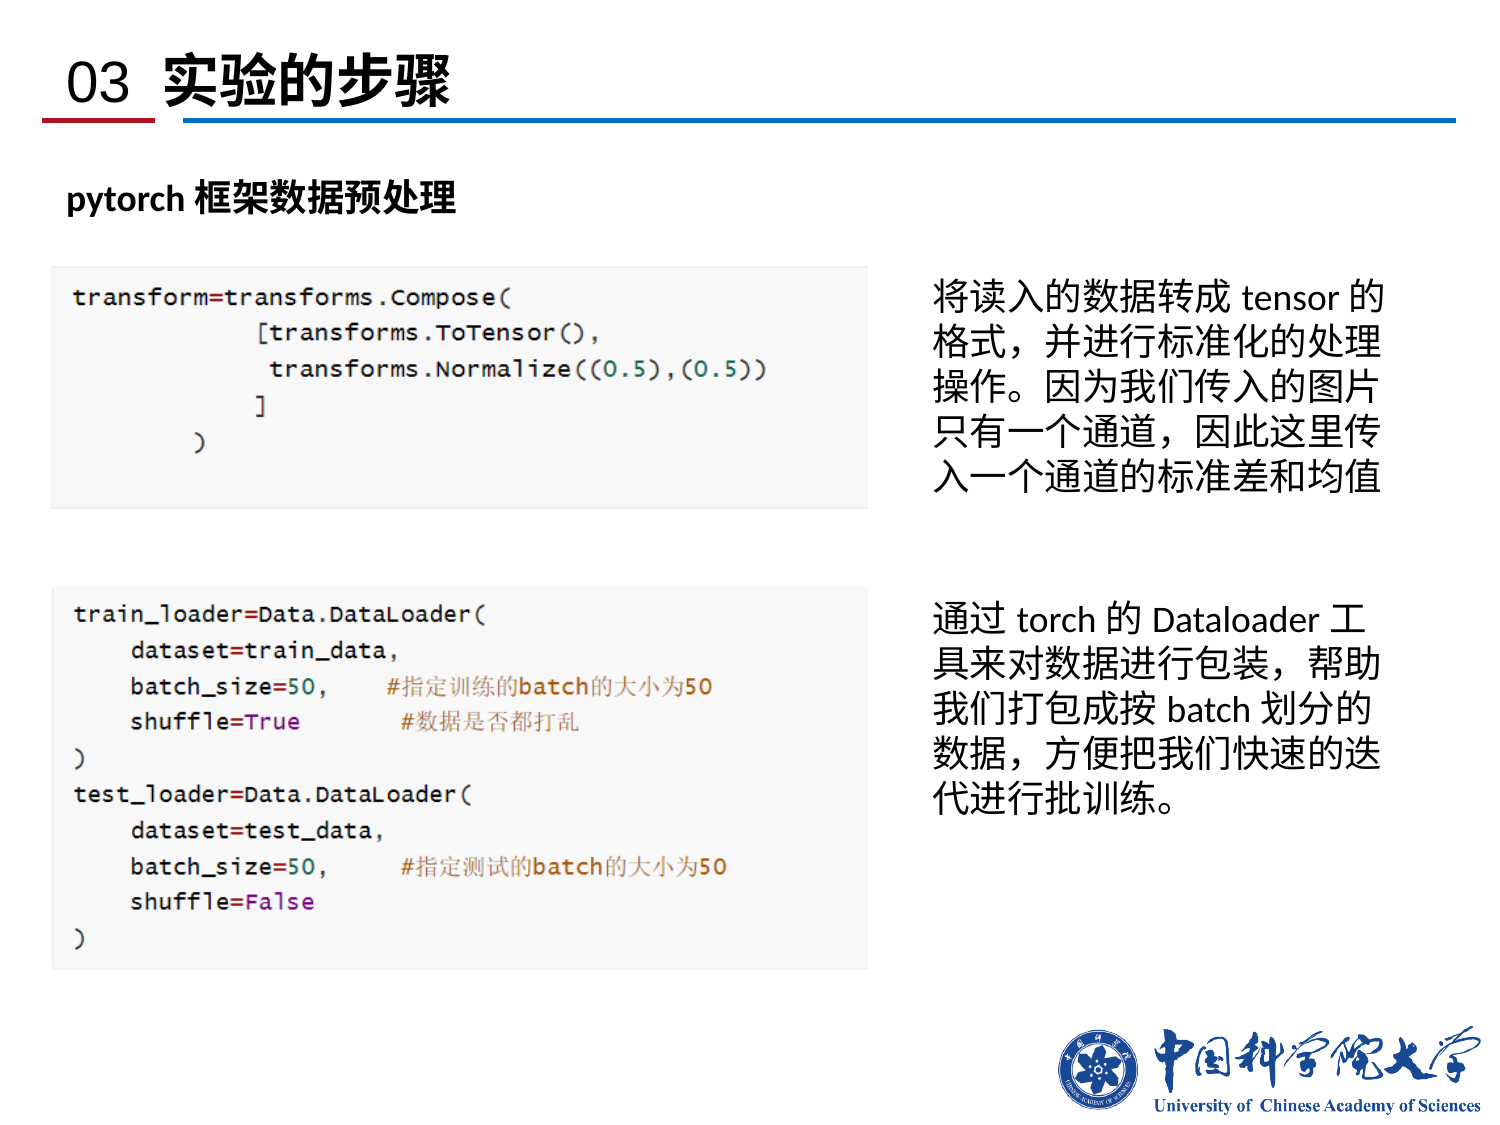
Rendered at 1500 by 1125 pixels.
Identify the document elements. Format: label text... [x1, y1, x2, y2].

picture [51, 265, 868, 514]
text_box 通过torch的Dataloader工具来对数据进行包装，帮助我们打包成按batch划分的数据，方便把我们快速的迭代进行批训练。 [917, 587, 1418, 827]
picture [51, 587, 868, 971]
text_box pytorch框架数据预处理 [51, 166, 610, 265]
picture [1058, 1026, 1481, 1115]
text_box 03 实验的步骤 [51, 36, 710, 122]
text_box 将读入的数据转成tensor的格式，并进行标准化的处理操作。因为我们传入的图片只有一个通道，因此这里传入一个通道的标准差和均值 [917, 265, 1418, 506]
